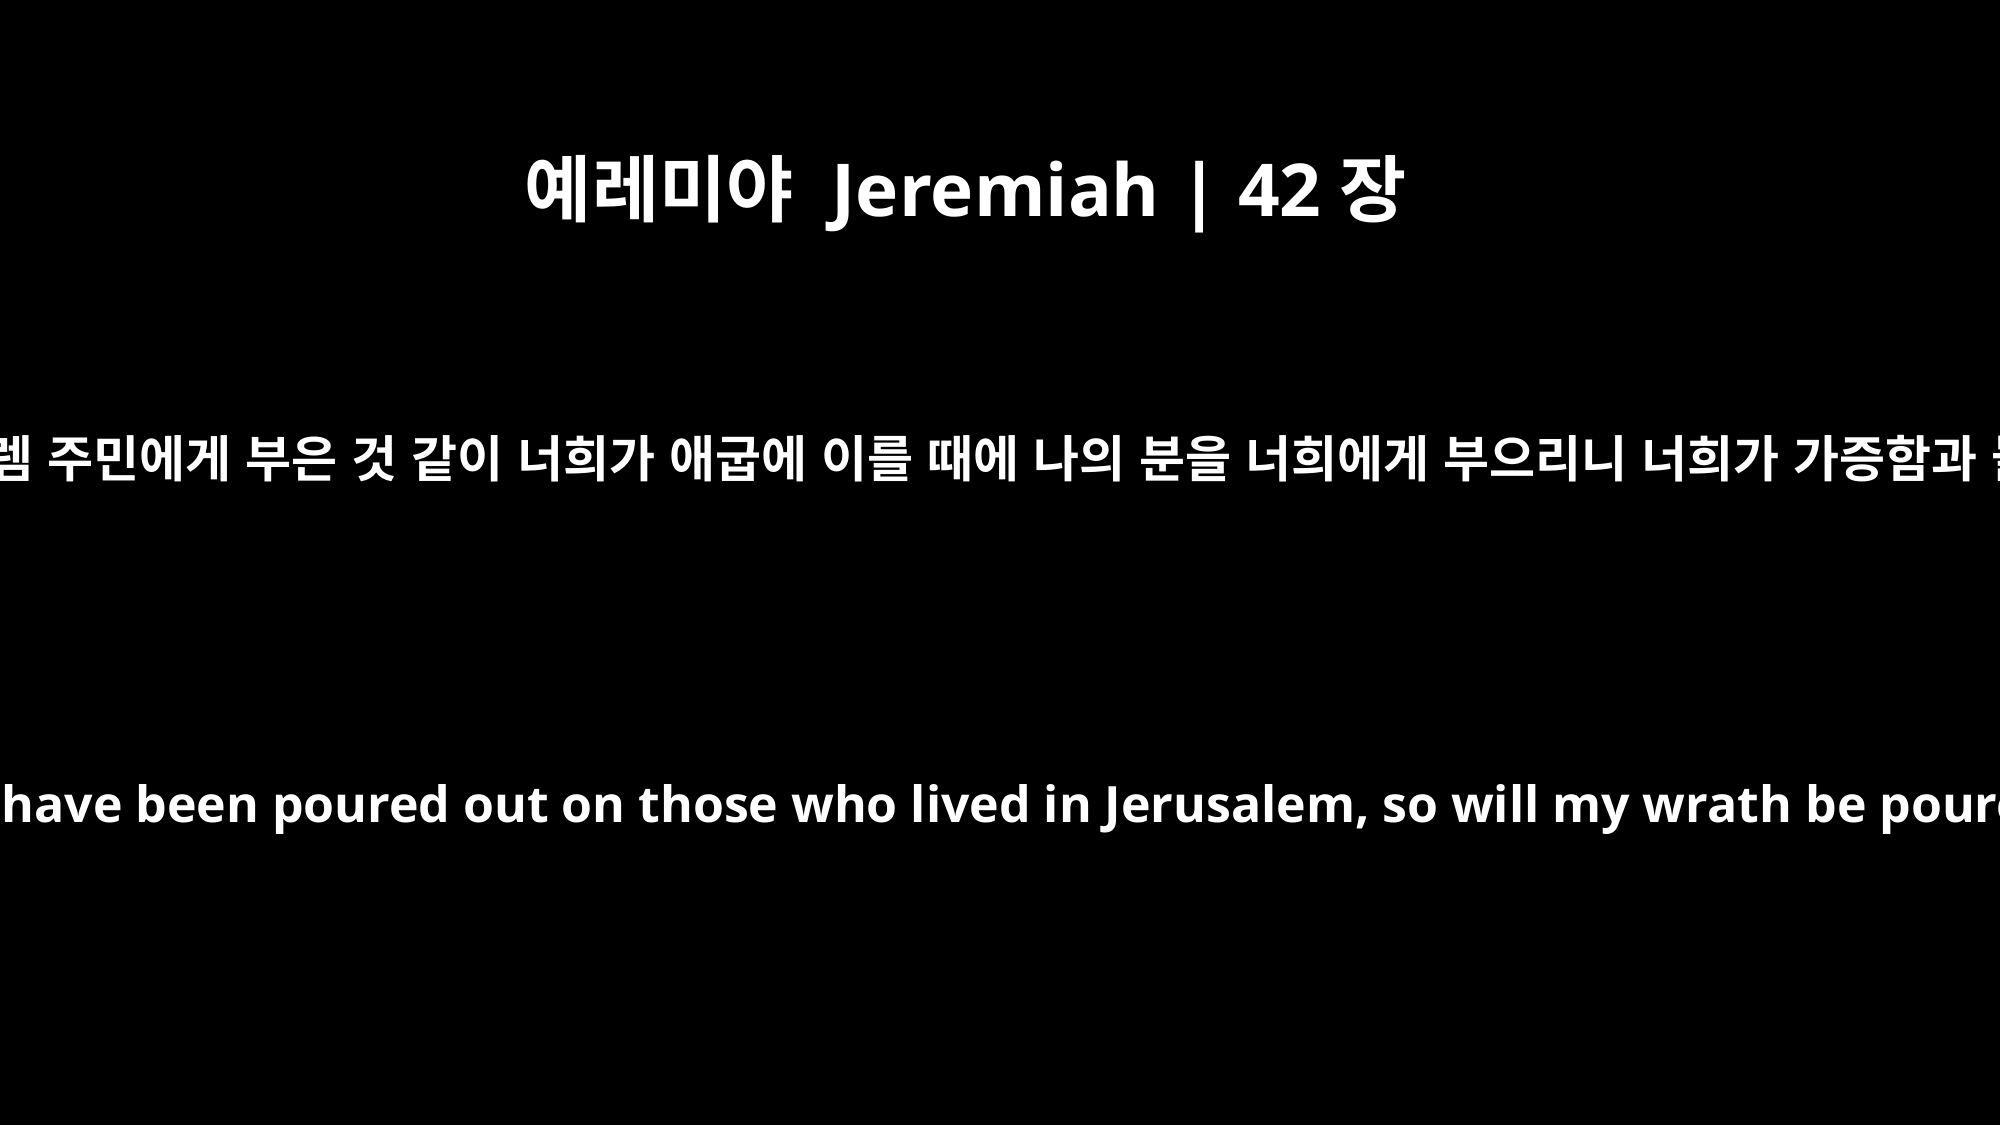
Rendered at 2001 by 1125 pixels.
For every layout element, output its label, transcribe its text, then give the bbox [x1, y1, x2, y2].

text_box 18 만군의 여호와 이스라엘의 하나님께서 이와 같이 말씀하시되 나의 노여움과 분을 예루살렘 주민에게 부은 것 같이 너희가 애굽에 이를 때에 나의 분을 너희에게 부으리니 너희가 가증함과 놀램과 저주와 치욕 거리가 될 것이라 너희가 다시는 이 땅을 보지 못하리라 하시도다 [0, 359, 2000, 495]
text_box This is what the LORD Almighty, the God of Israel, says: `As my anger and wrath have been poured out on those who lived in Jerusalem, so will my wrath be poured out on you when you go to Egypt. You will be an object of cursing and horror, of condemnation and reproach; you will never see this place again.' [0, 764, 2000, 900]
text_box 예레미야 Jeremiah | 42장 [510, 136, 1422, 239]
